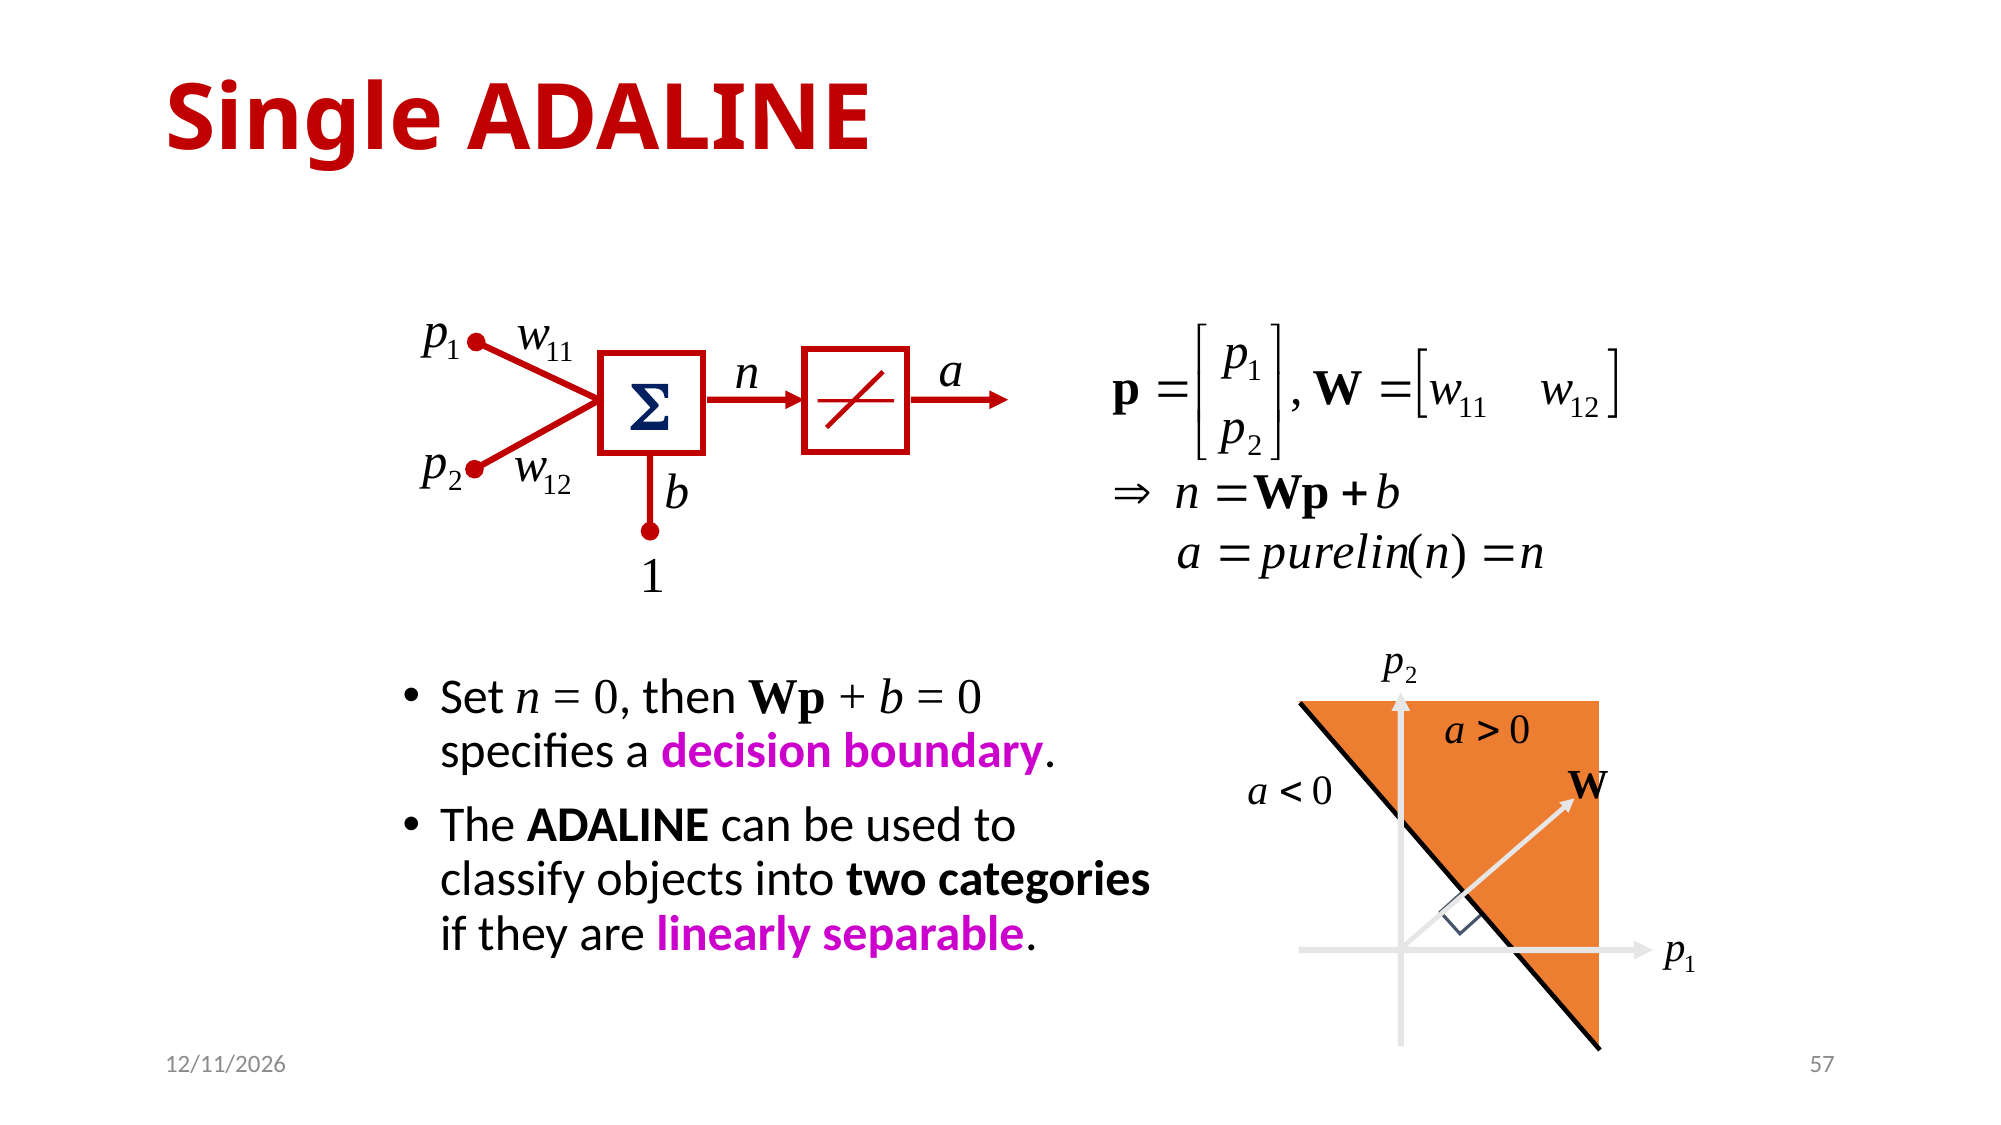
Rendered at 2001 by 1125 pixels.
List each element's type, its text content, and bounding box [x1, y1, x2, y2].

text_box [1370, 631, 1429, 694]
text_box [637, 545, 668, 601]
text_box [471, 452, 505, 476]
text_box [1401, 943, 1651, 957]
picture [508, 299, 580, 371]
title Single ADALINE [150, 26, 1850, 214]
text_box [1651, 920, 1702, 983]
text_box [1516, 951, 1599, 1025]
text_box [409, 297, 468, 368]
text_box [408, 428, 471, 499]
slide_number 57 [1433, 1025, 1850, 1100]
text_box [1401, 701, 1599, 892]
text_box [1466, 811, 1599, 949]
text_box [727, 355, 769, 401]
text_box [600, 353, 704, 454]
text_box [1239, 767, 1341, 818]
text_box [931, 353, 973, 399]
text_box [1559, 761, 1617, 811]
picture [505, 431, 581, 503]
list Set n = 0, then Wp + b = 0 specifies a decision boundary. The ADALINE can be used to classify objects into two categories if they are linearly separable. [387, 662, 1175, 1017]
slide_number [150, 1025, 567, 1100]
text_box [769, 393, 804, 406]
text_box [910, 393, 1009, 406]
text_box [1298, 701, 1400, 818]
text_box [643, 454, 657, 538]
text_box [804, 349, 908, 452]
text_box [1104, 313, 1630, 594]
text_box [1394, 694, 1407, 1047]
text_box [1442, 895, 1482, 934]
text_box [1436, 705, 1537, 757]
picture [658, 462, 700, 521]
text_box [470, 335, 508, 358]
